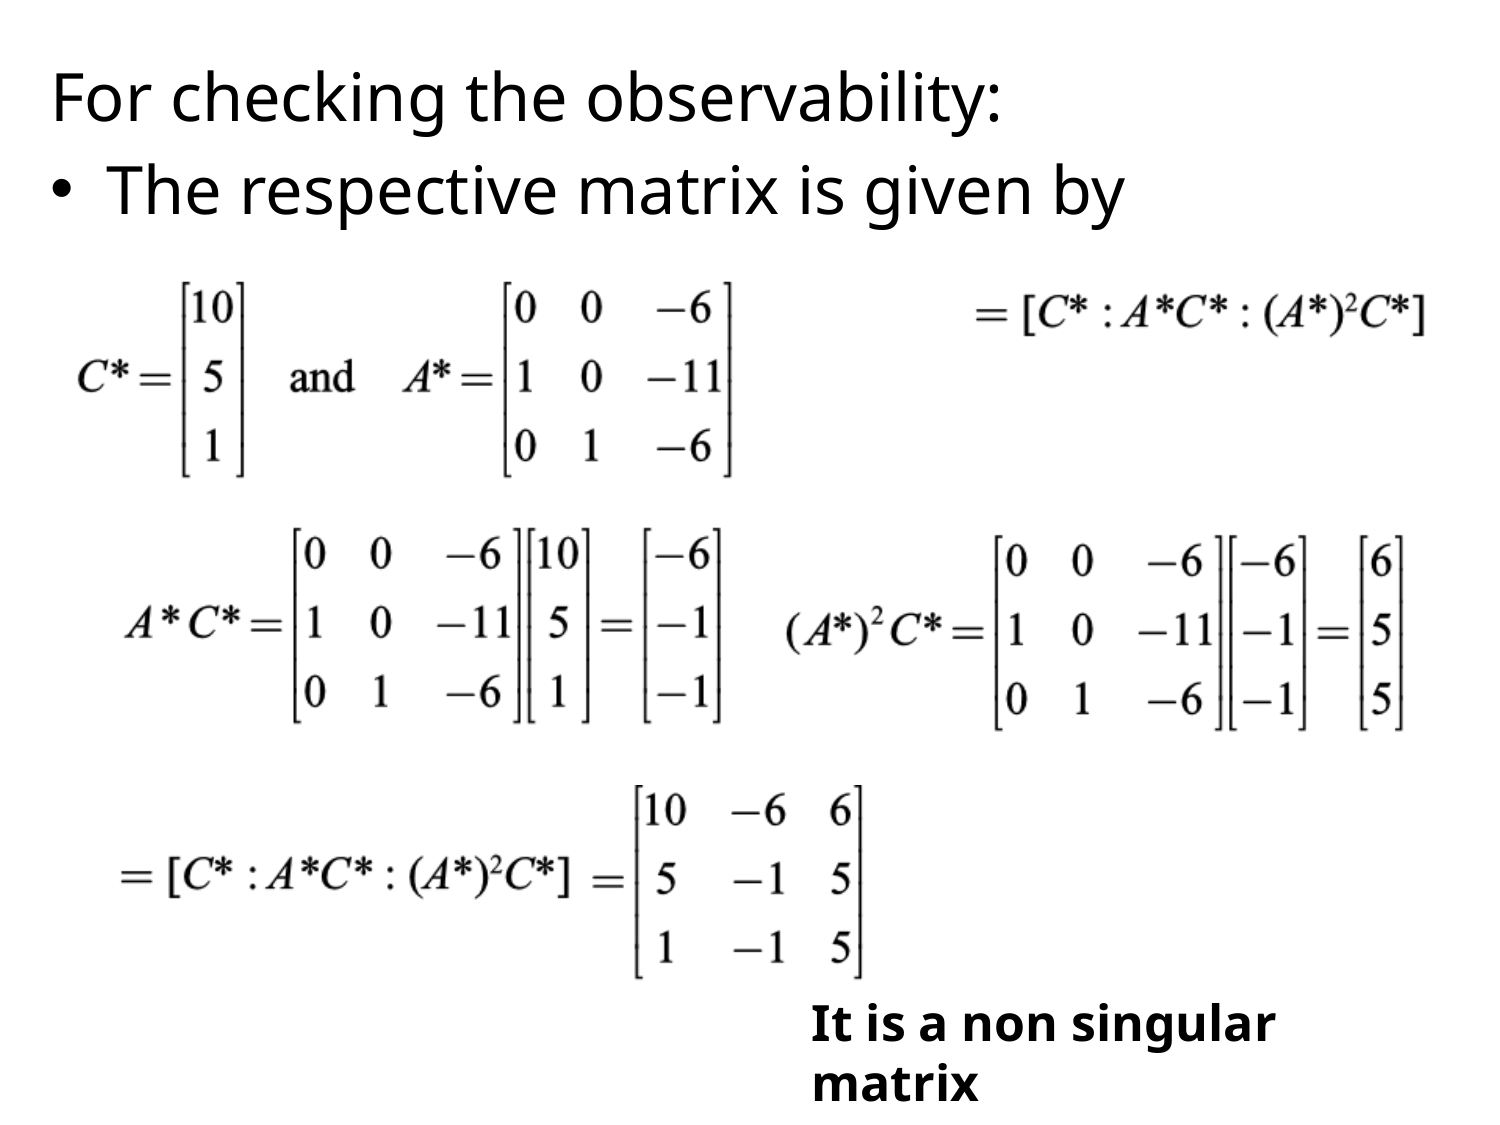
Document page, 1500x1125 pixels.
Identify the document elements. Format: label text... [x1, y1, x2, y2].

picture [58, 257, 751, 745]
list For checking the observability: The respective matrix is given by [35, 46, 1414, 247]
picture [972, 280, 1430, 349]
picture [773, 515, 1423, 746]
picture [116, 784, 883, 997]
text_box It is a non singular matrix [796, 984, 1450, 1120]
